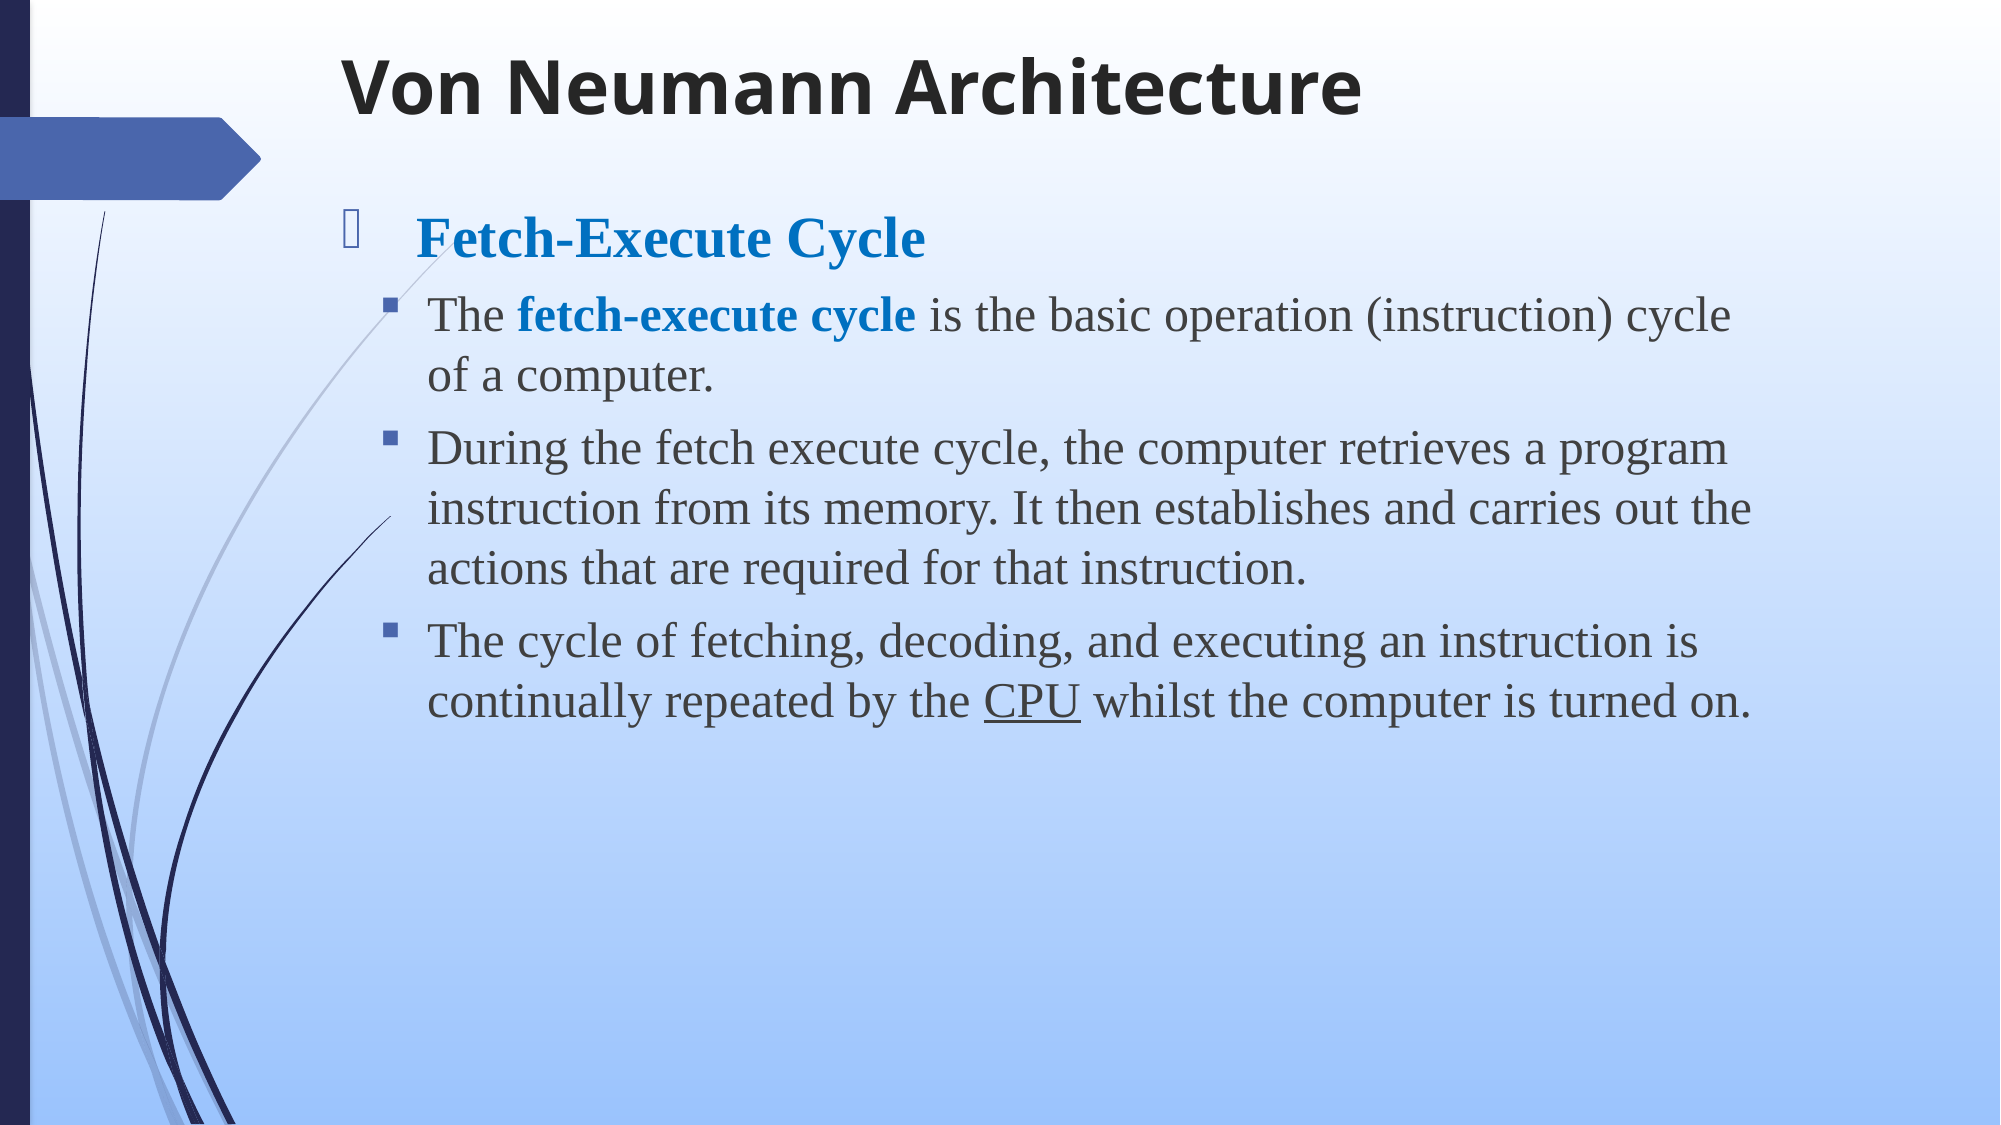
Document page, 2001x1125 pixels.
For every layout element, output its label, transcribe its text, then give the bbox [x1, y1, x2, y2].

text_box Fetch-Execute Cycle The fetch-execute cycle is the basic operation (instruction) cycle of a computer. During the fetch execute cycle, the computer retrieves a program instruction from its memory. It then establishes and carries out the actions that are required for that instruction. The cycle of fetching, decoding, and executing an instruction is continually repeated by the CPU whilst the computer is turned on. [326, 192, 1789, 1069]
title Von Neumann Architecture [326, 0, 1789, 169]
